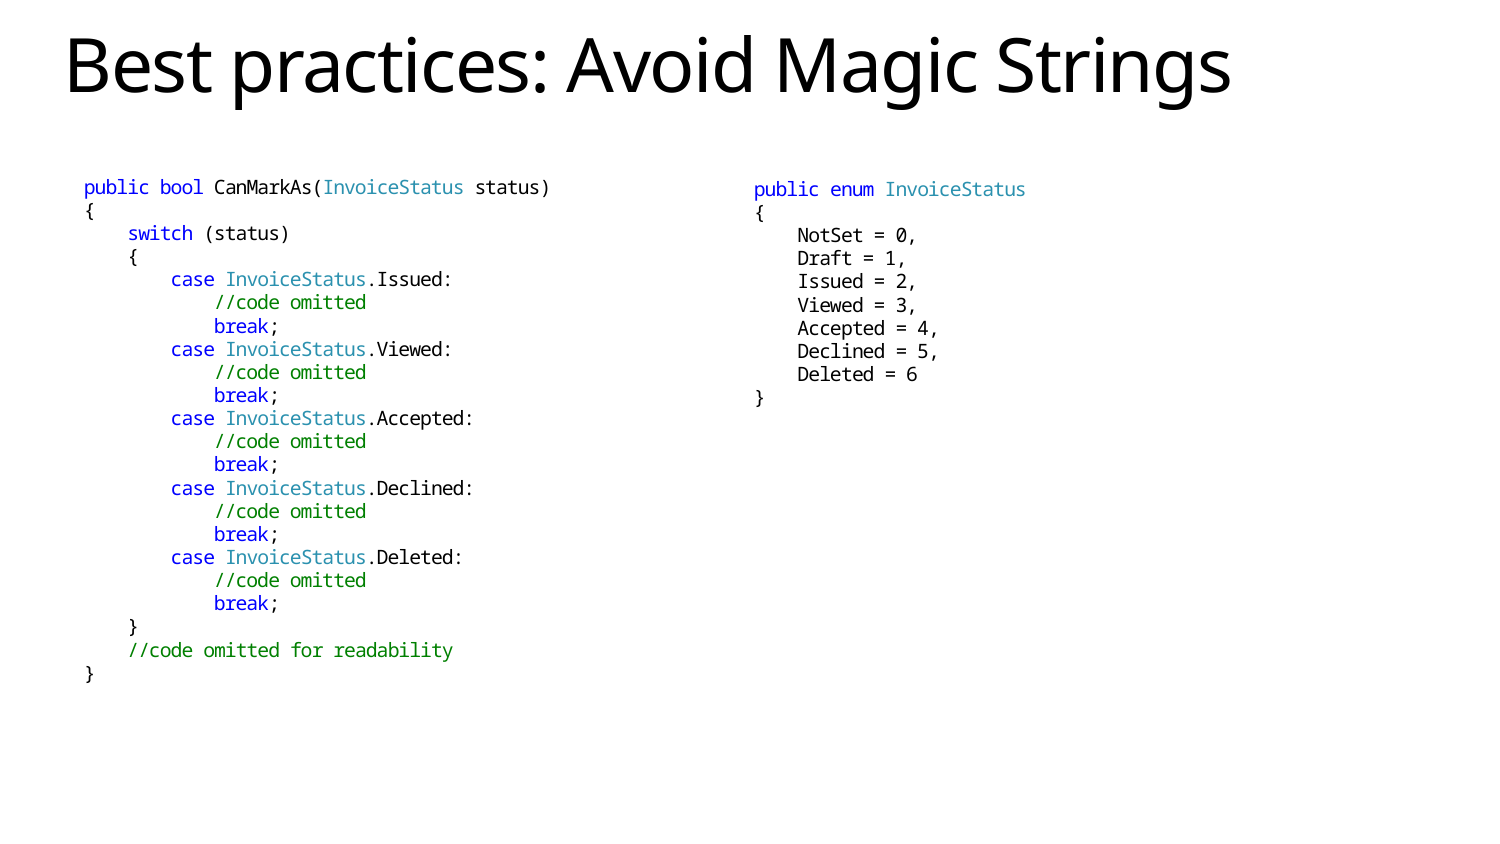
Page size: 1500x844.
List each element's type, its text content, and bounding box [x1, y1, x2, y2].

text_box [0, 175, 953, 843]
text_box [666, 177, 1500, 844]
title Best practices: Avoid Magic Strings [63, 28, 1436, 110]
